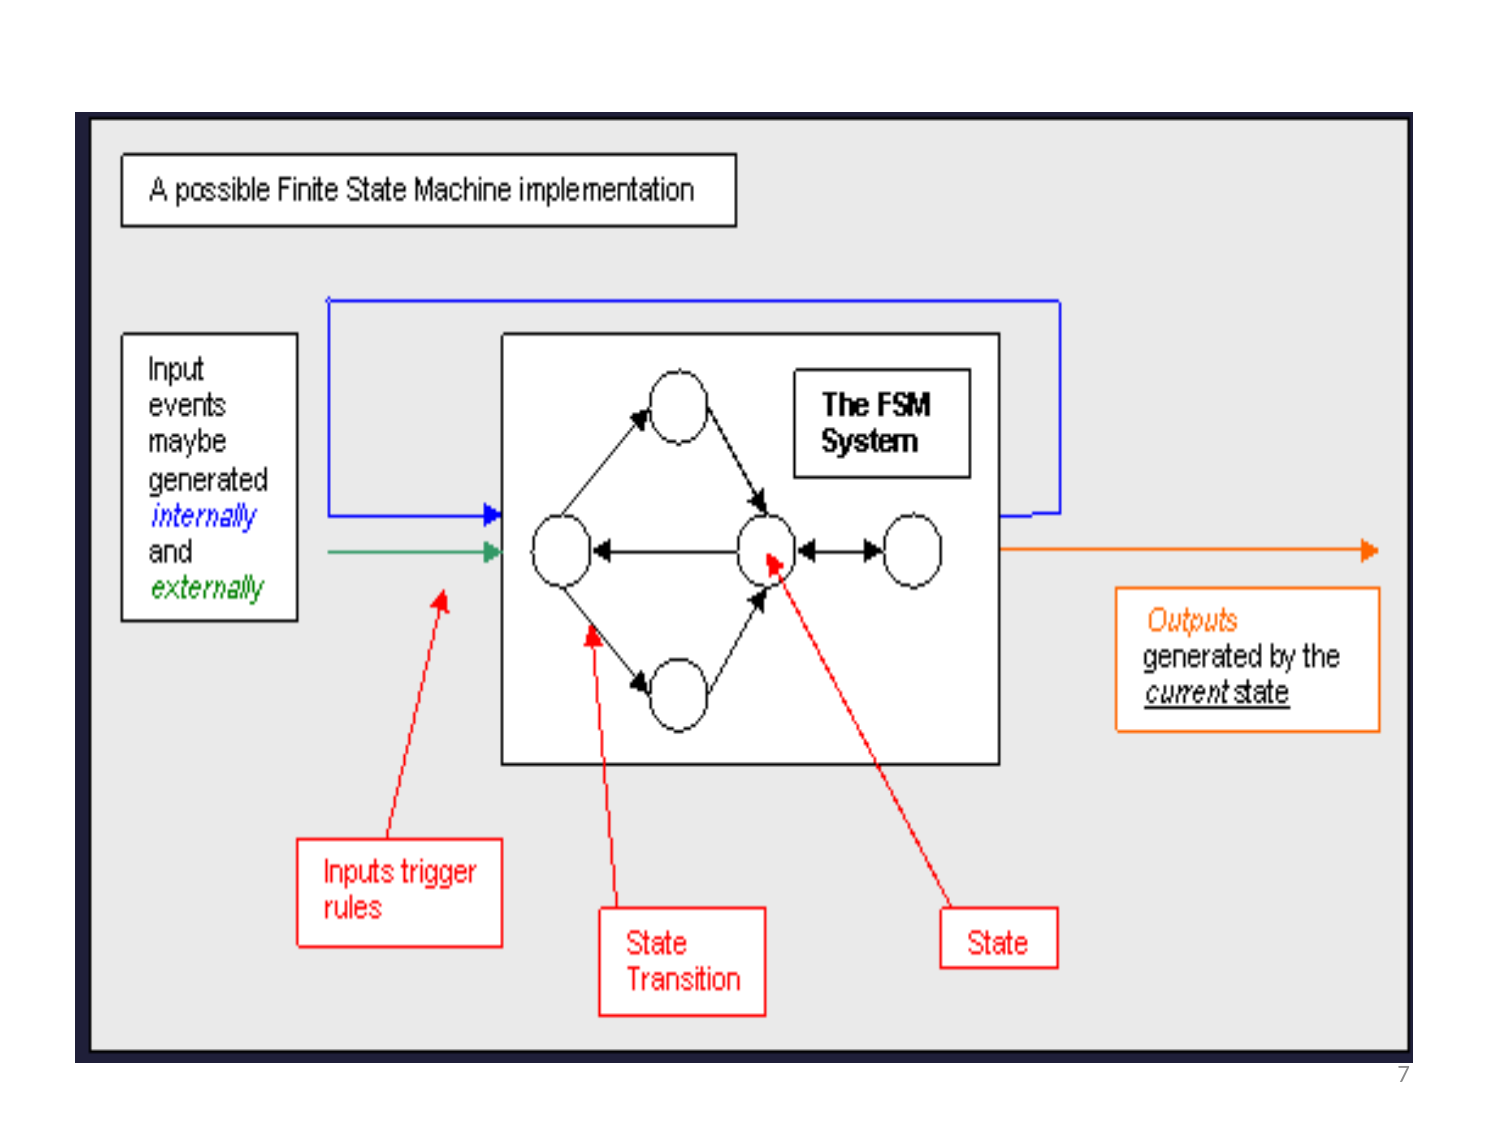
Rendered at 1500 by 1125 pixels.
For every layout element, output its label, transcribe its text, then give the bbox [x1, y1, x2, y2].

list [74, 112, 1413, 1063]
slide_number 7 [1074, 1042, 1425, 1103]
